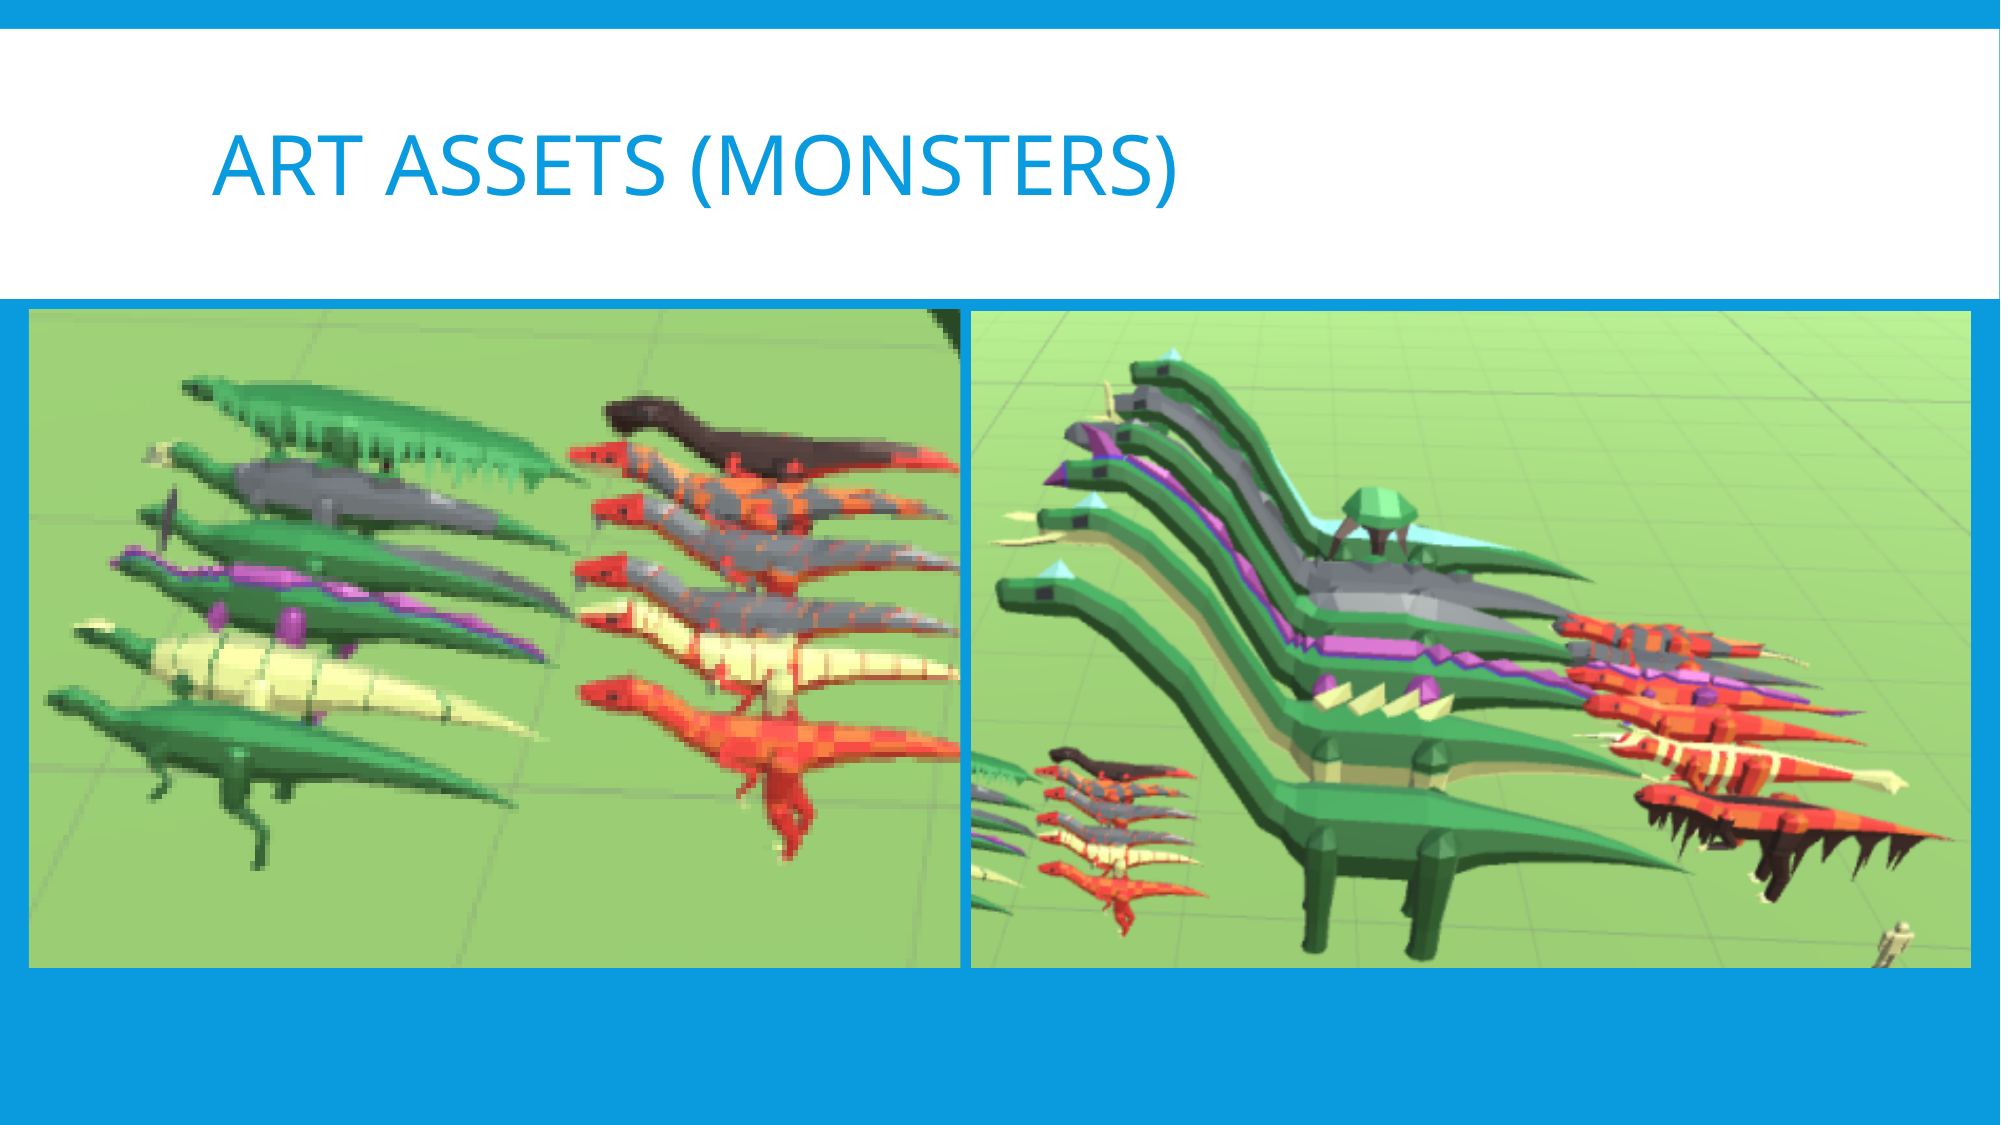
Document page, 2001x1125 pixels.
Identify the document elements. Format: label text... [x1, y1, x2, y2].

title Art Assets (Monsters) [197, 46, 1803, 295]
picture [29, 310, 960, 967]
picture [972, 312, 1970, 967]
